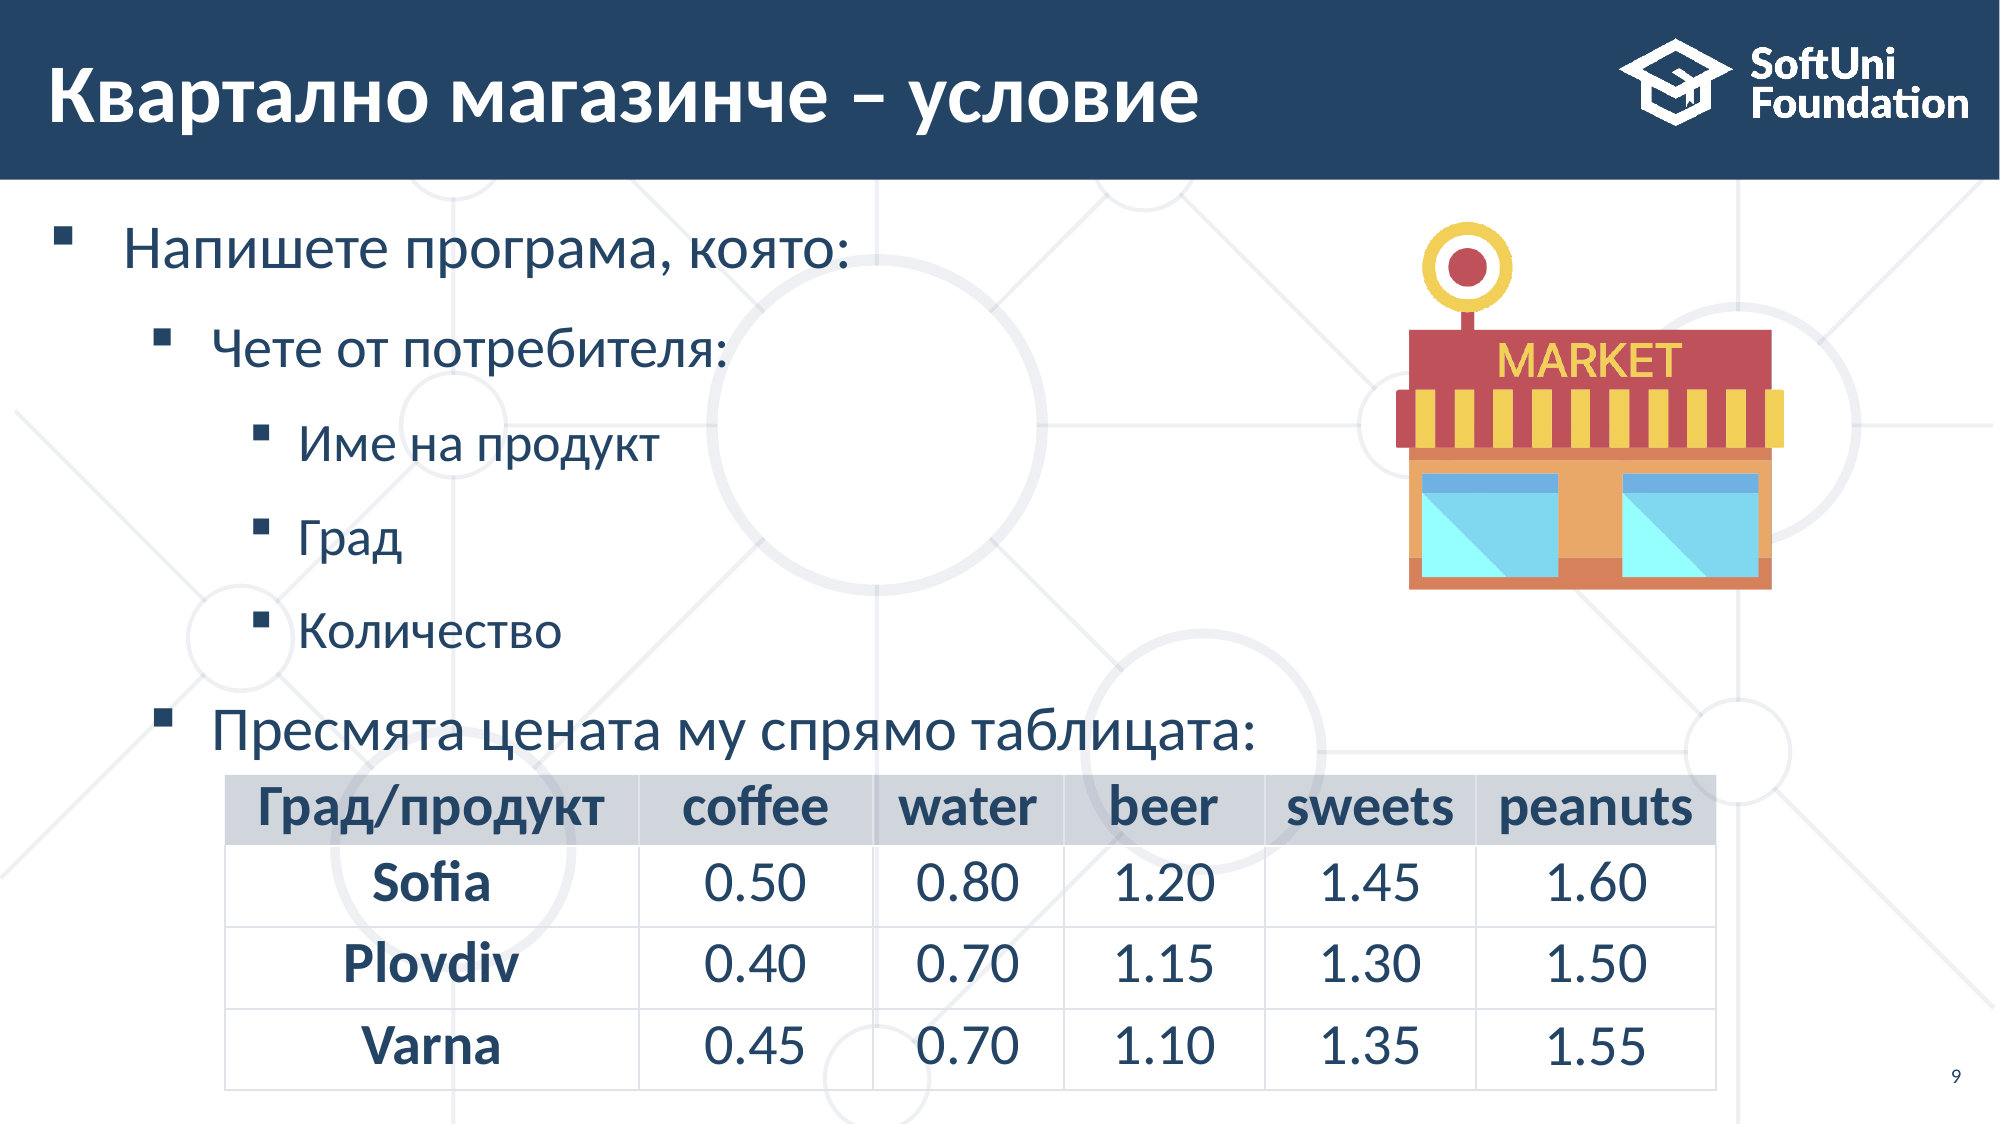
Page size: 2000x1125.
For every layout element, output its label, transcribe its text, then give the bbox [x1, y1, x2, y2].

table_cell 0.50 [640, 847, 872, 926]
table_cell 0.70 [874, 1010, 1063, 1089]
table_cell 1.35 [1266, 1010, 1475, 1089]
table_cell Sofia [226, 847, 638, 926]
table_cell 0.70 [874, 928, 1063, 1008]
table_cell 1.15 [1065, 928, 1264, 1008]
table_cell 1.30 [1266, 928, 1475, 1008]
list Напишете програма, която: Чете от потребителя: Име на продукт Град Количество Пресмята цената му спрямо таблицата: [31, 196, 1970, 1050]
table_cell Varna [226, 1010, 638, 1089]
table_header water [874, 775, 1063, 845]
table_header sweets [1266, 775, 1475, 845]
picture [1618, 38, 1968, 126]
table_cell 0.40 [640, 928, 872, 1008]
table_cell 1.45 [1266, 847, 1475, 926]
table_cell 1.60 [1477, 847, 1715, 926]
table_header beer [1065, 775, 1264, 845]
table_cell 1.20 [1065, 847, 1264, 926]
table_cell 1.55 [1477, 1010, 1715, 1089]
table_cell 0.80 [874, 847, 1063, 926]
table_header Град/продукт [225, 775, 638, 845]
table_cell 1.10 [1065, 1010, 1264, 1089]
table_cell Plovdiv [226, 928, 638, 1008]
table_cell 1.50 [1477, 928, 1715, 1008]
table_header peanuts [1477, 775, 1716, 845]
slide_number 9 [1896, 1049, 1968, 1101]
picture [1396, 212, 1784, 600]
title Квартално магазинче – условие [31, 16, 1591, 162]
table_cell 0.45 [640, 1010, 872, 1089]
table_header coffee [640, 775, 872, 845]
